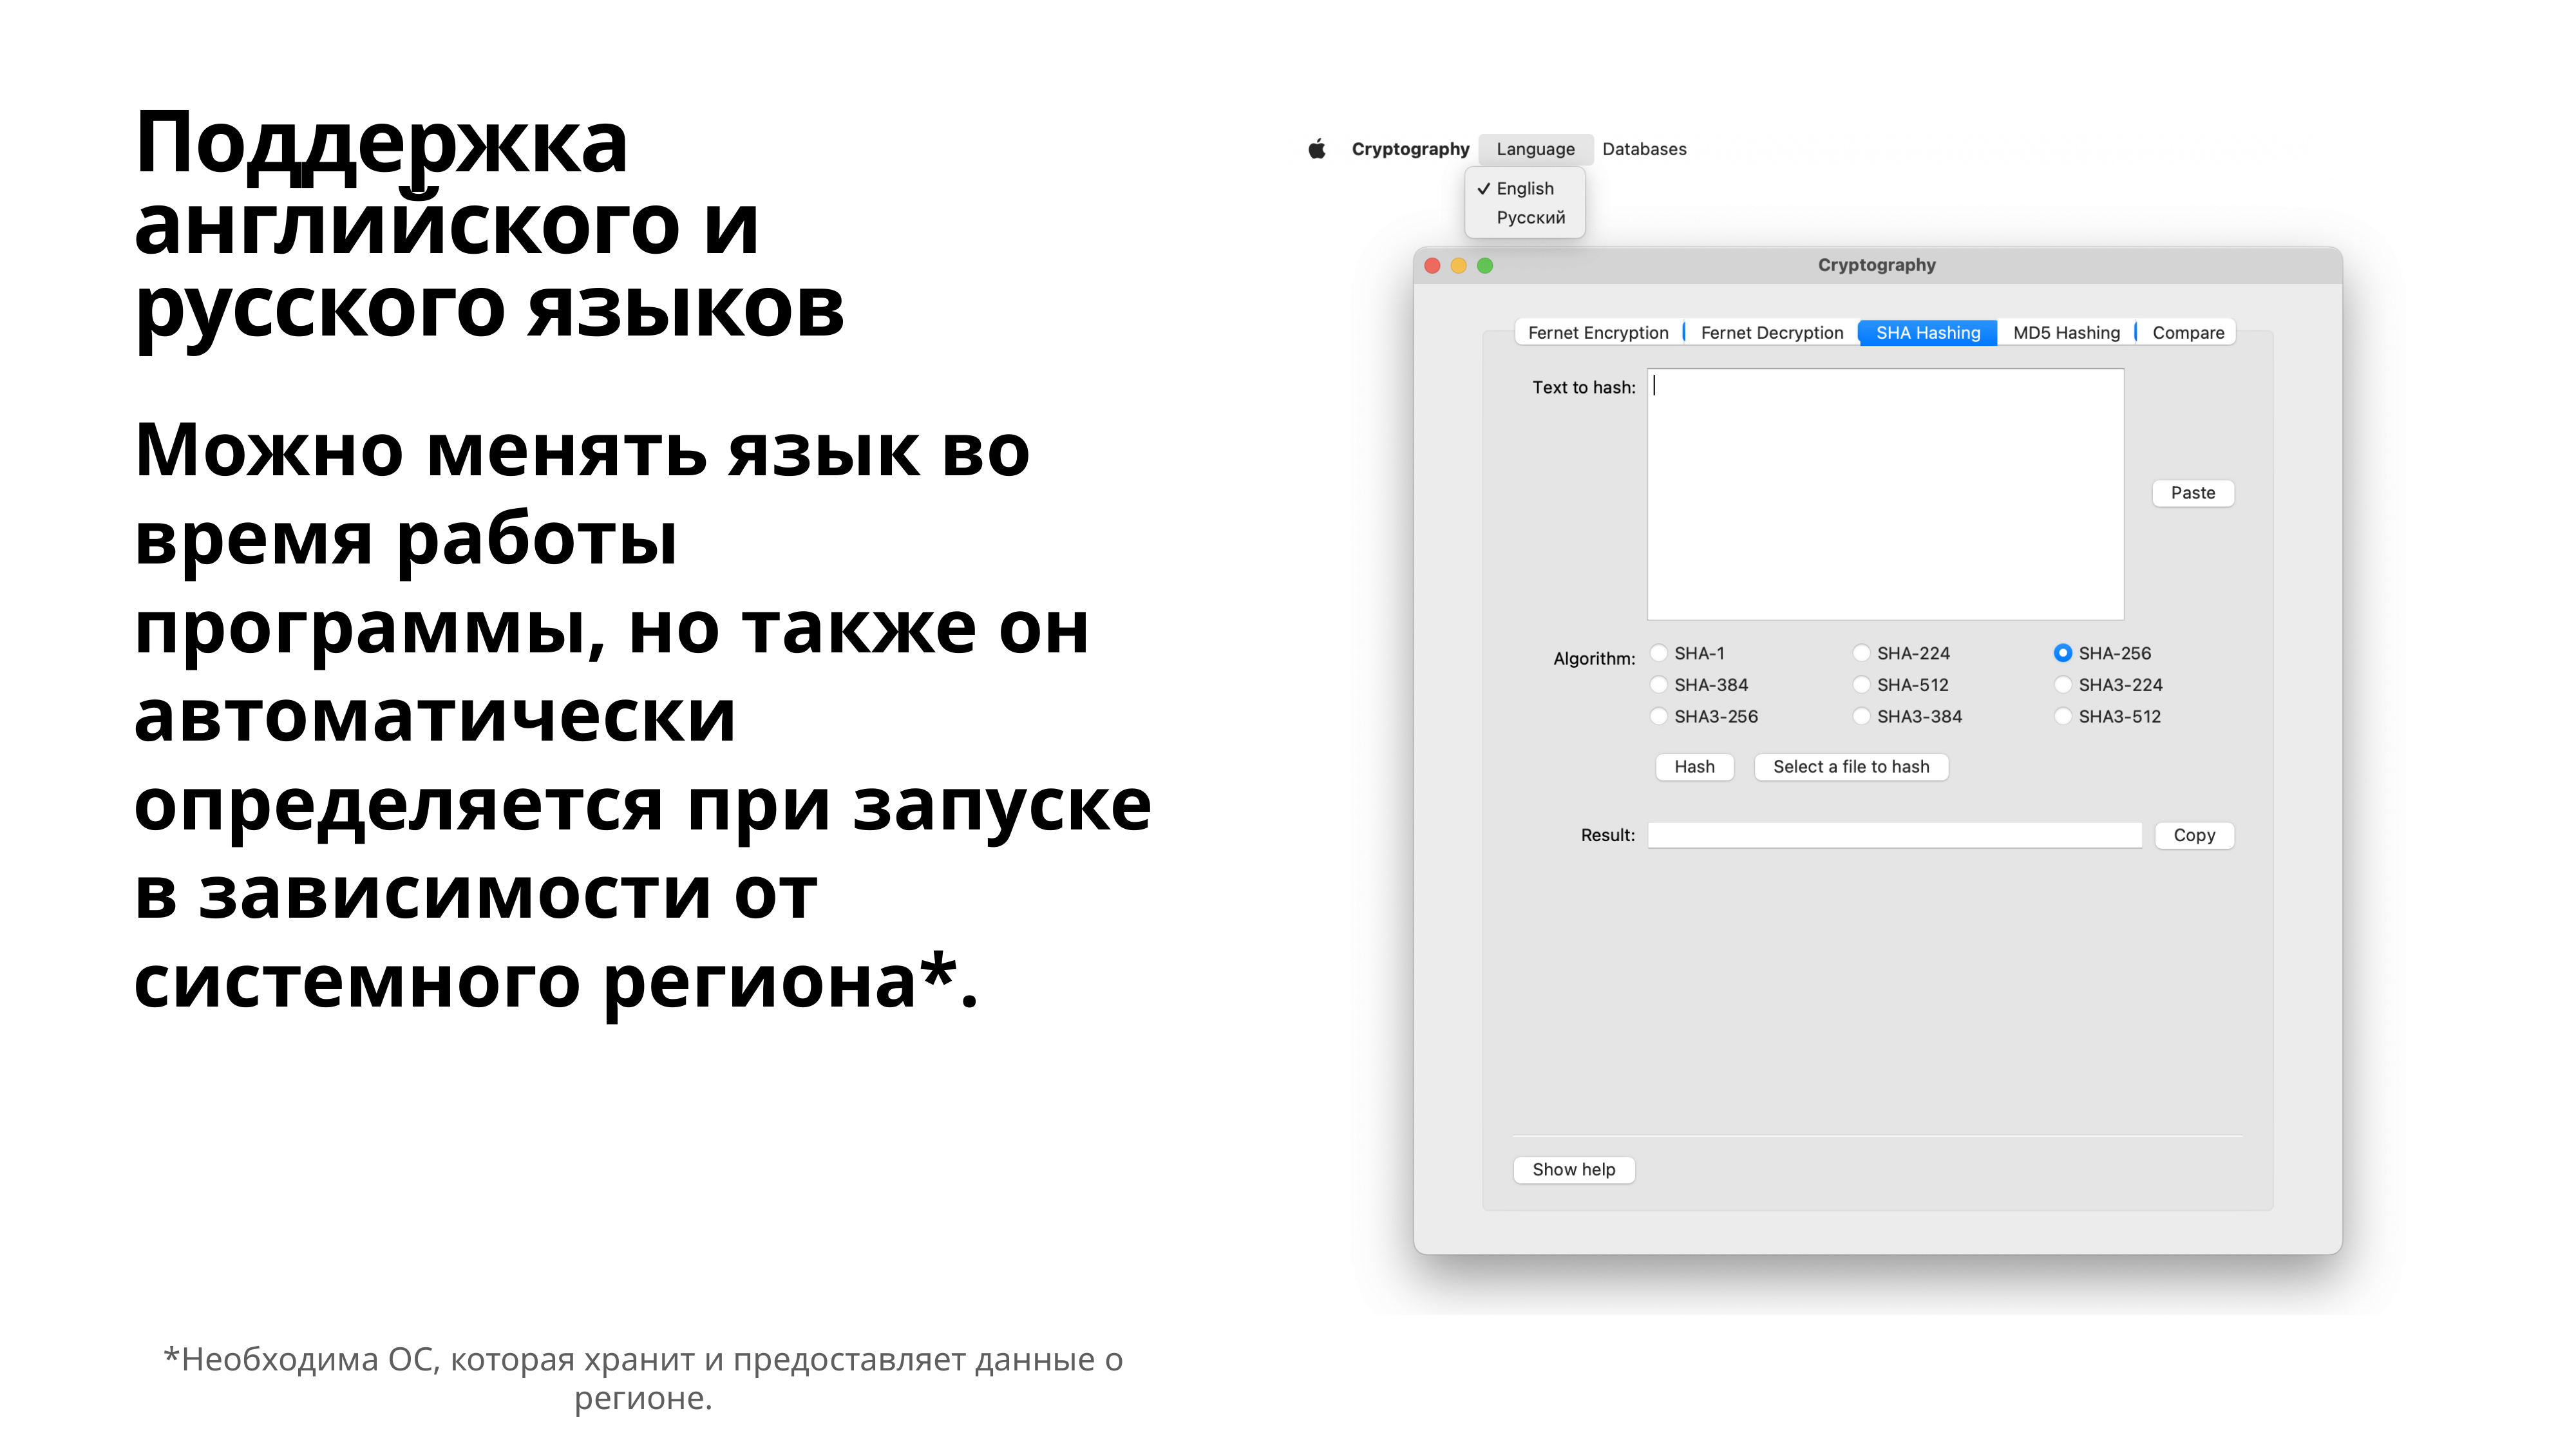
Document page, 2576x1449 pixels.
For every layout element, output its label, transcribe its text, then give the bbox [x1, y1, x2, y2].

text_box *Необходима ОС, которая хранит и предоставляет данные о регионе. [97, 1333, 1191, 1422]
picture [1287, 134, 2442, 1315]
title Поддержка английского и русского языков [127, 120, 1161, 359]
list Можно менять язык во время работы программы, но также он автоматически определяется при запуске в зависимости от системного региона*. [127, 395, 1161, 1155]
